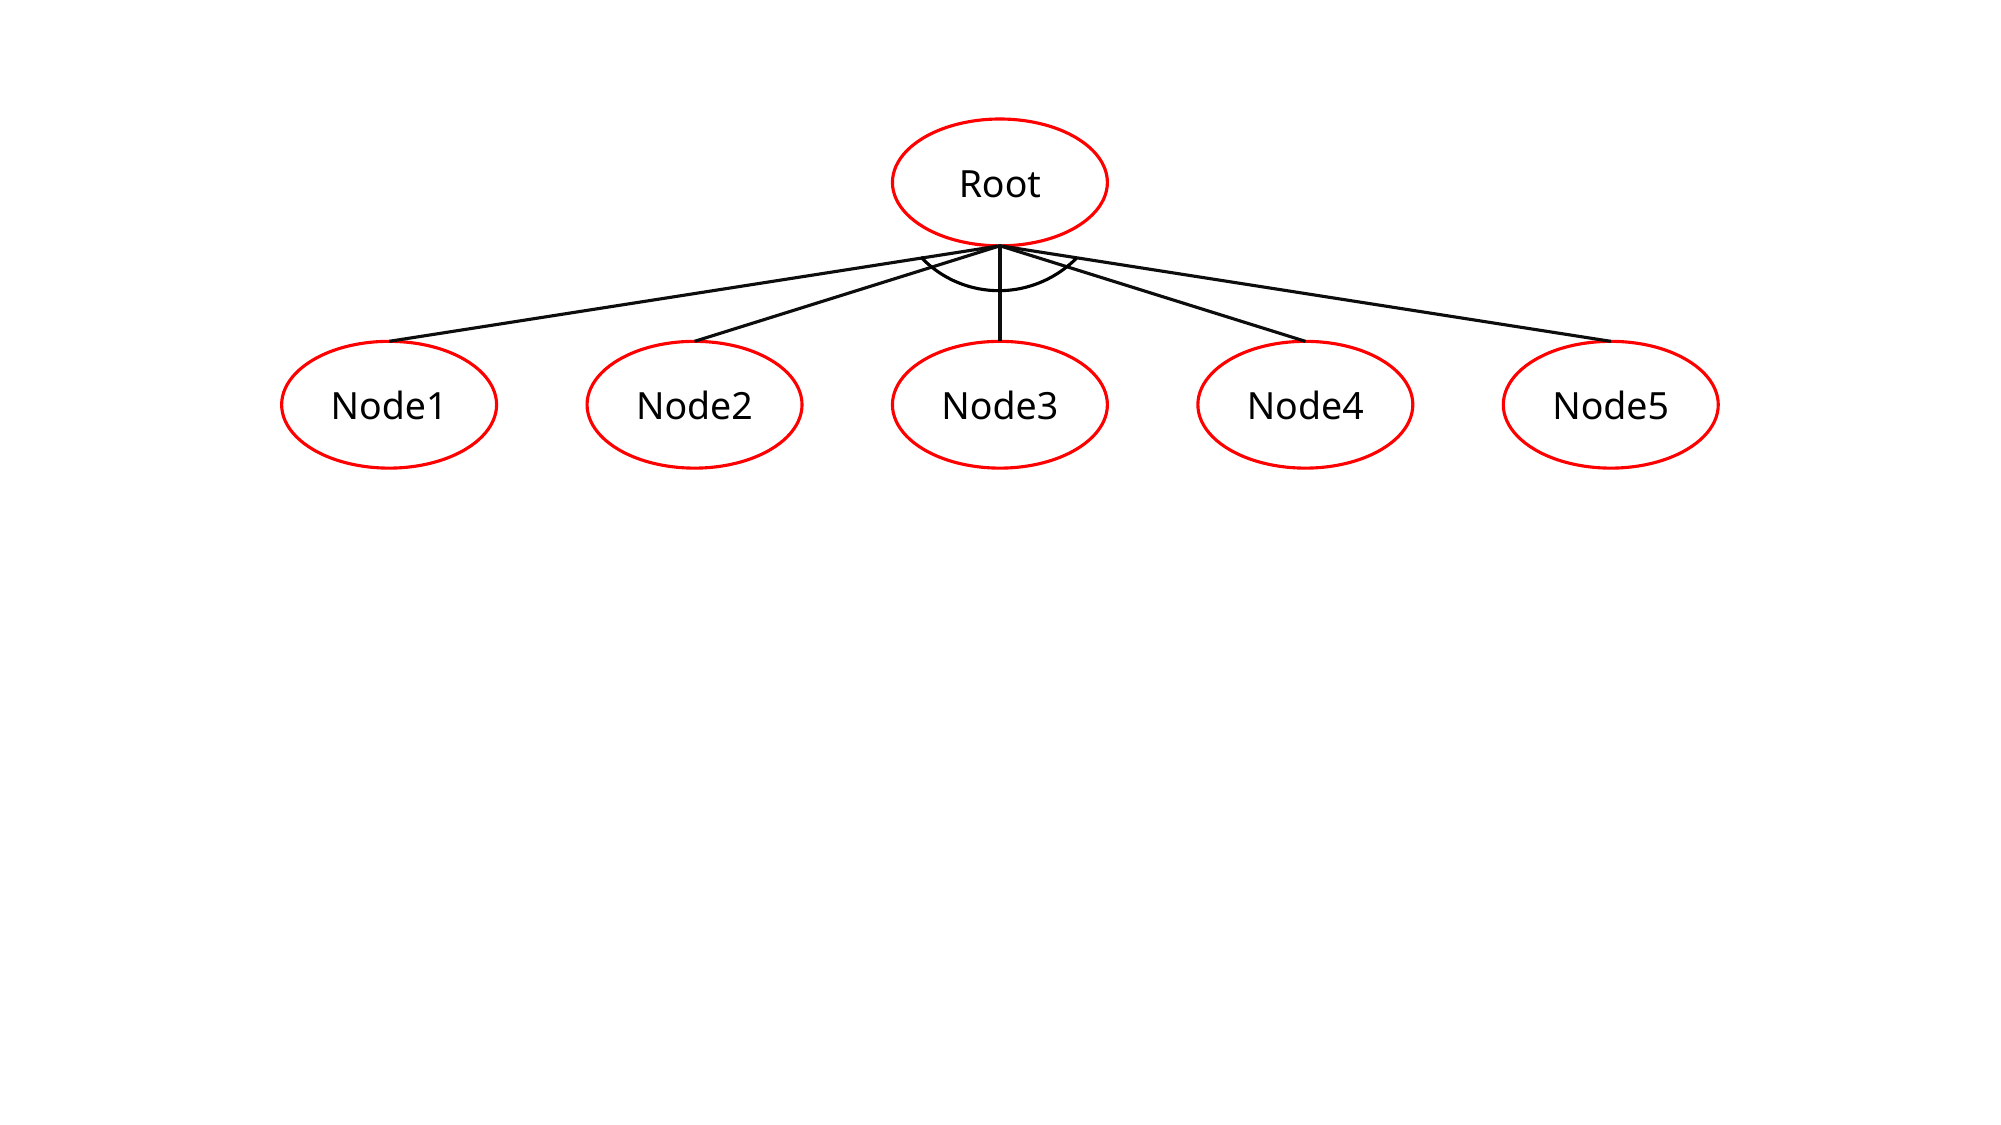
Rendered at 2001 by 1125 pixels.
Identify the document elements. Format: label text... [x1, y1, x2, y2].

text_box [388, 245, 694, 342]
text_box Node2 [585, 342, 804, 470]
text_box Node3 [890, 342, 1109, 470]
text_box Node4 [1196, 342, 1415, 470]
text_box Root [890, 117, 1109, 238]
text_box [694, 245, 999, 342]
text_box [933, 182, 1064, 245]
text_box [999, 245, 1612, 342]
text_box Node5 [1501, 339, 1720, 470]
text_box Node1 [280, 339, 499, 470]
